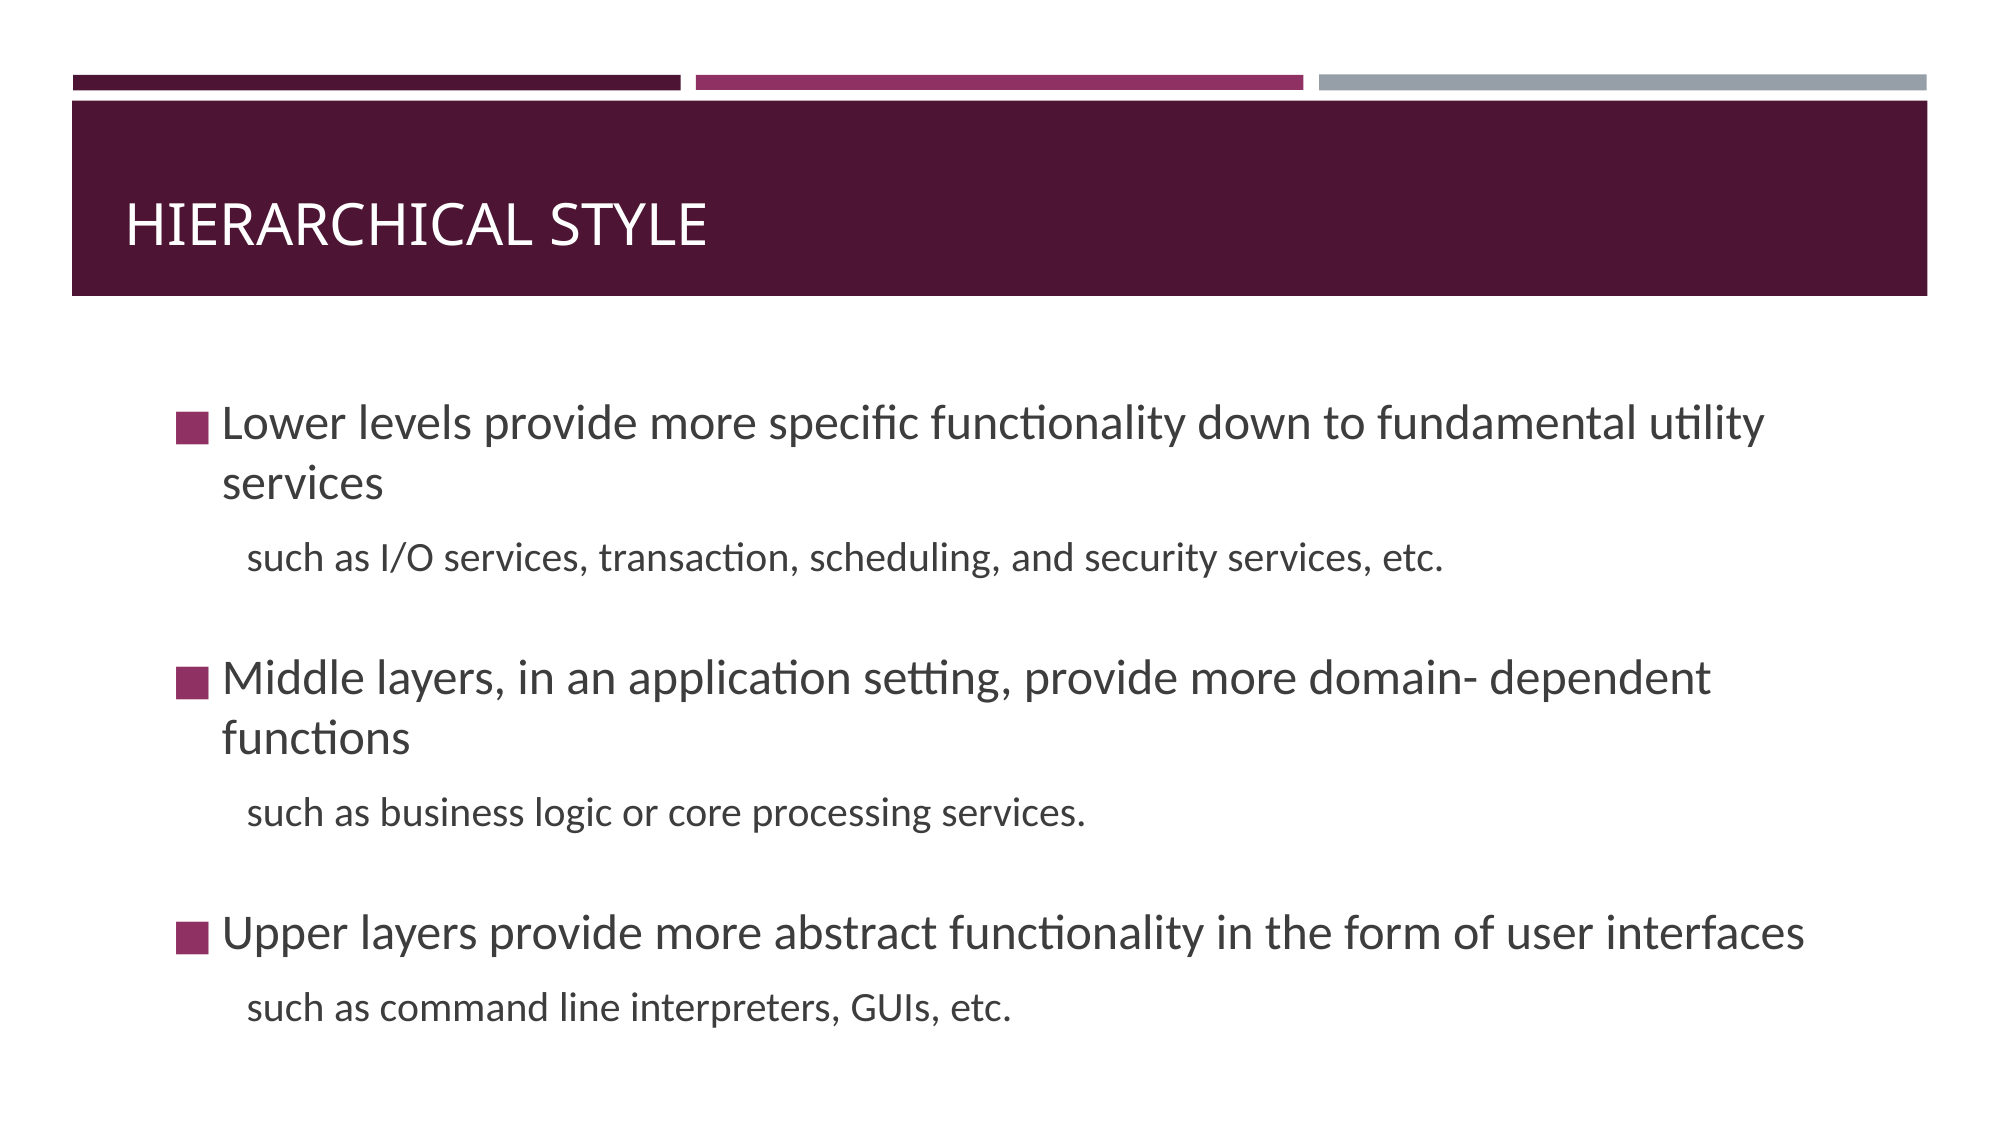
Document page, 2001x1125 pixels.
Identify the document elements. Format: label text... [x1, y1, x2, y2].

list Lower levels provide more specific functionality down to fundamental utility services such as I/O services, transaction, scheduling, and security services, etc. Middle layers, in an application setting, provide more domain- dependent functions such as business logic or core processing services. Upper layers provide more abstract functionality in the form of user interfaces such as command line interpreters, GUIs, etc. [156, 338, 1861, 1082]
title HIERARCHICAL STYLE [109, 140, 1572, 265]
